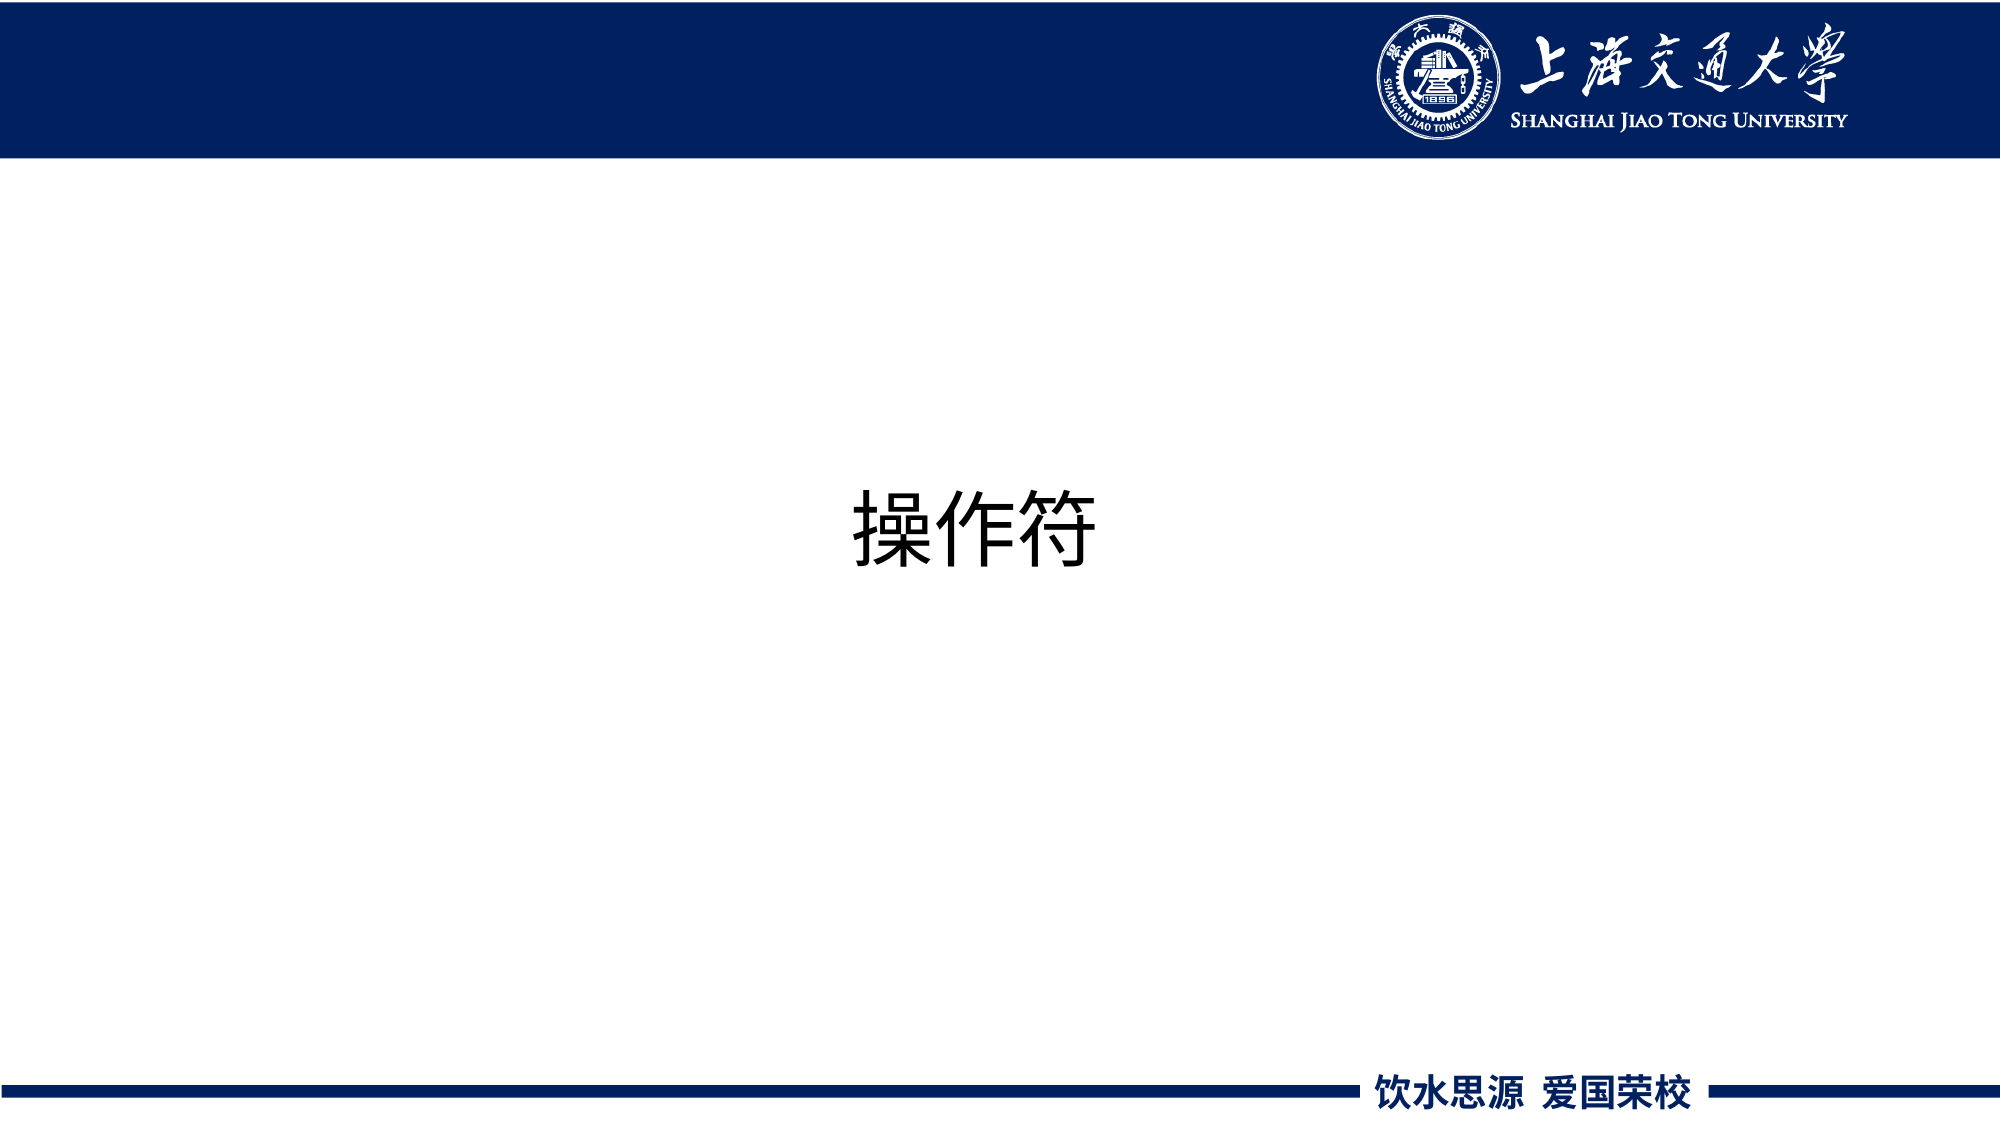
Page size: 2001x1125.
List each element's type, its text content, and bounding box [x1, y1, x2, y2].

text_box 饮水思源 爱国荣校 [1359, 1061, 1733, 1121]
text_box 操作符 [102, 470, 1848, 585]
text_box [0, 1, 2000, 159]
picture [1334, 0, 1888, 157]
text_box [1708, 1084, 2000, 1099]
text_box [1, 1084, 1361, 1099]
